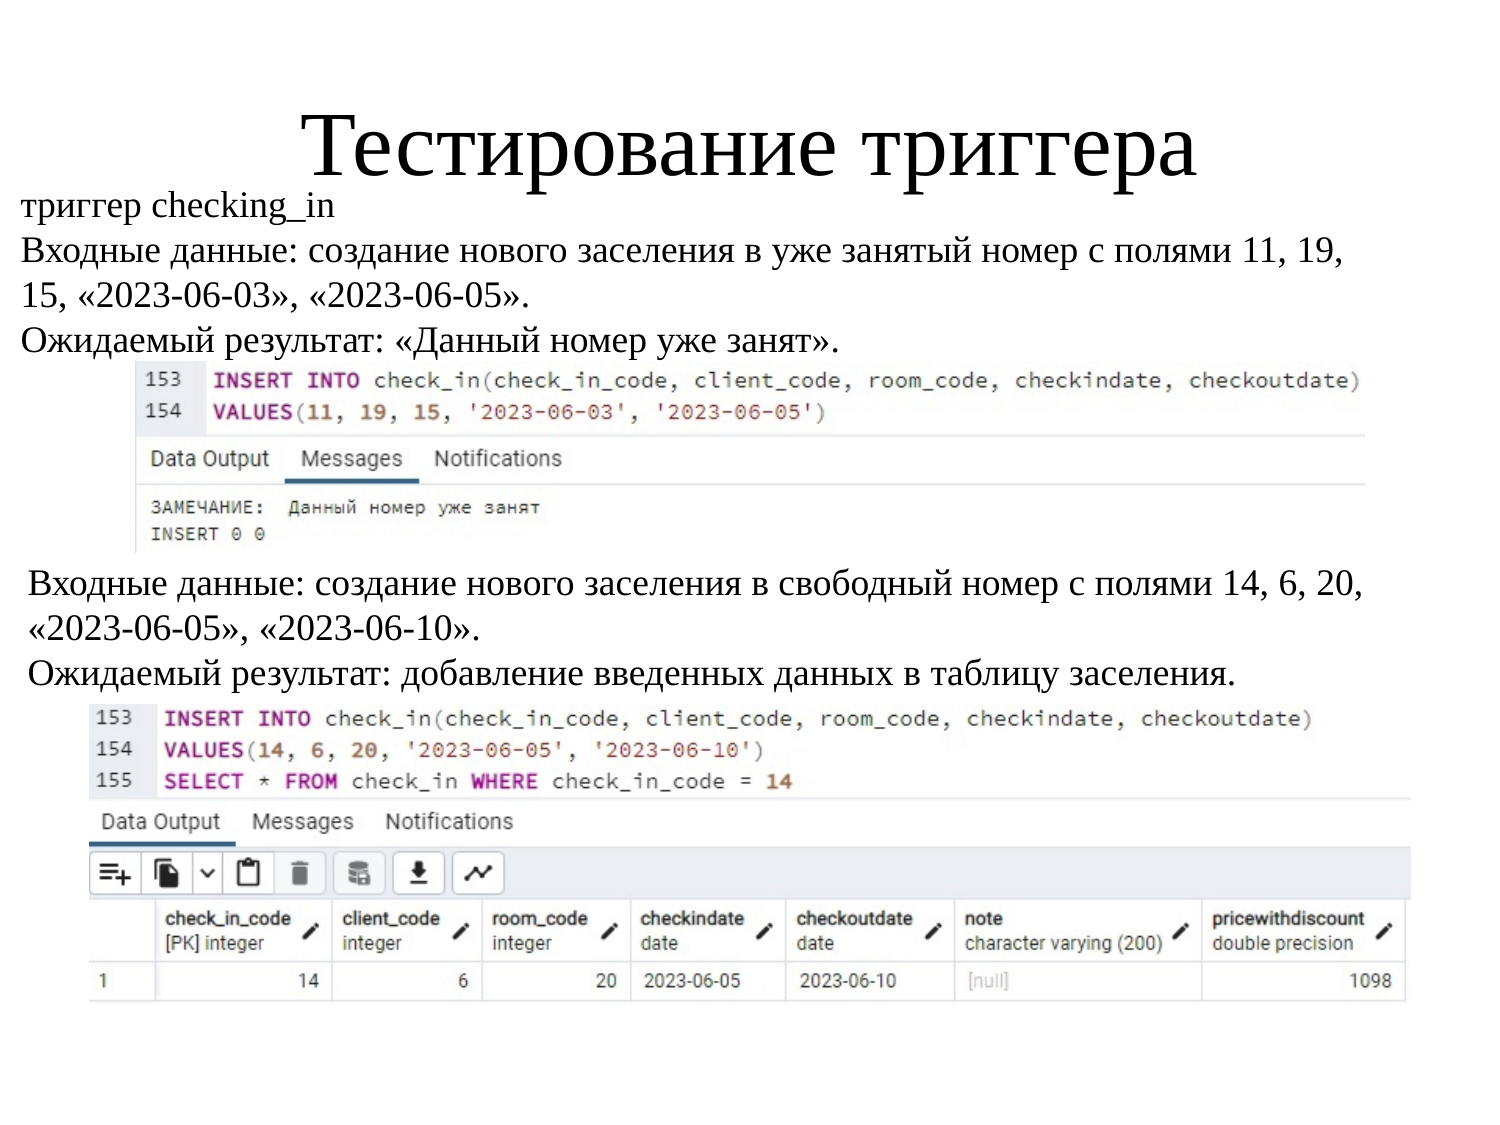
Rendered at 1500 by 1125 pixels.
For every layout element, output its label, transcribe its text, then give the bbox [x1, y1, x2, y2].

text_box триггер checking_in Входные данные: создание нового заселения в уже занятый номер с полями 11, 19, 15, «2023-06-03», «2023-06-05». Ожидаемый результат: «Данный номер уже занят». [5, 172, 1398, 368]
title Тестирование триггера [75, 45, 1425, 233]
picture [89, 703, 1411, 1005]
text_box Входные данные: создание нового заселения в свободный номер с полями 14, 6, 20, «2023-06-05», «2023-06-10». Ожидаемый результат: добавление введенных данных в таблицу заселения. [12, 550, 1488, 746]
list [134, 361, 1366, 553]
